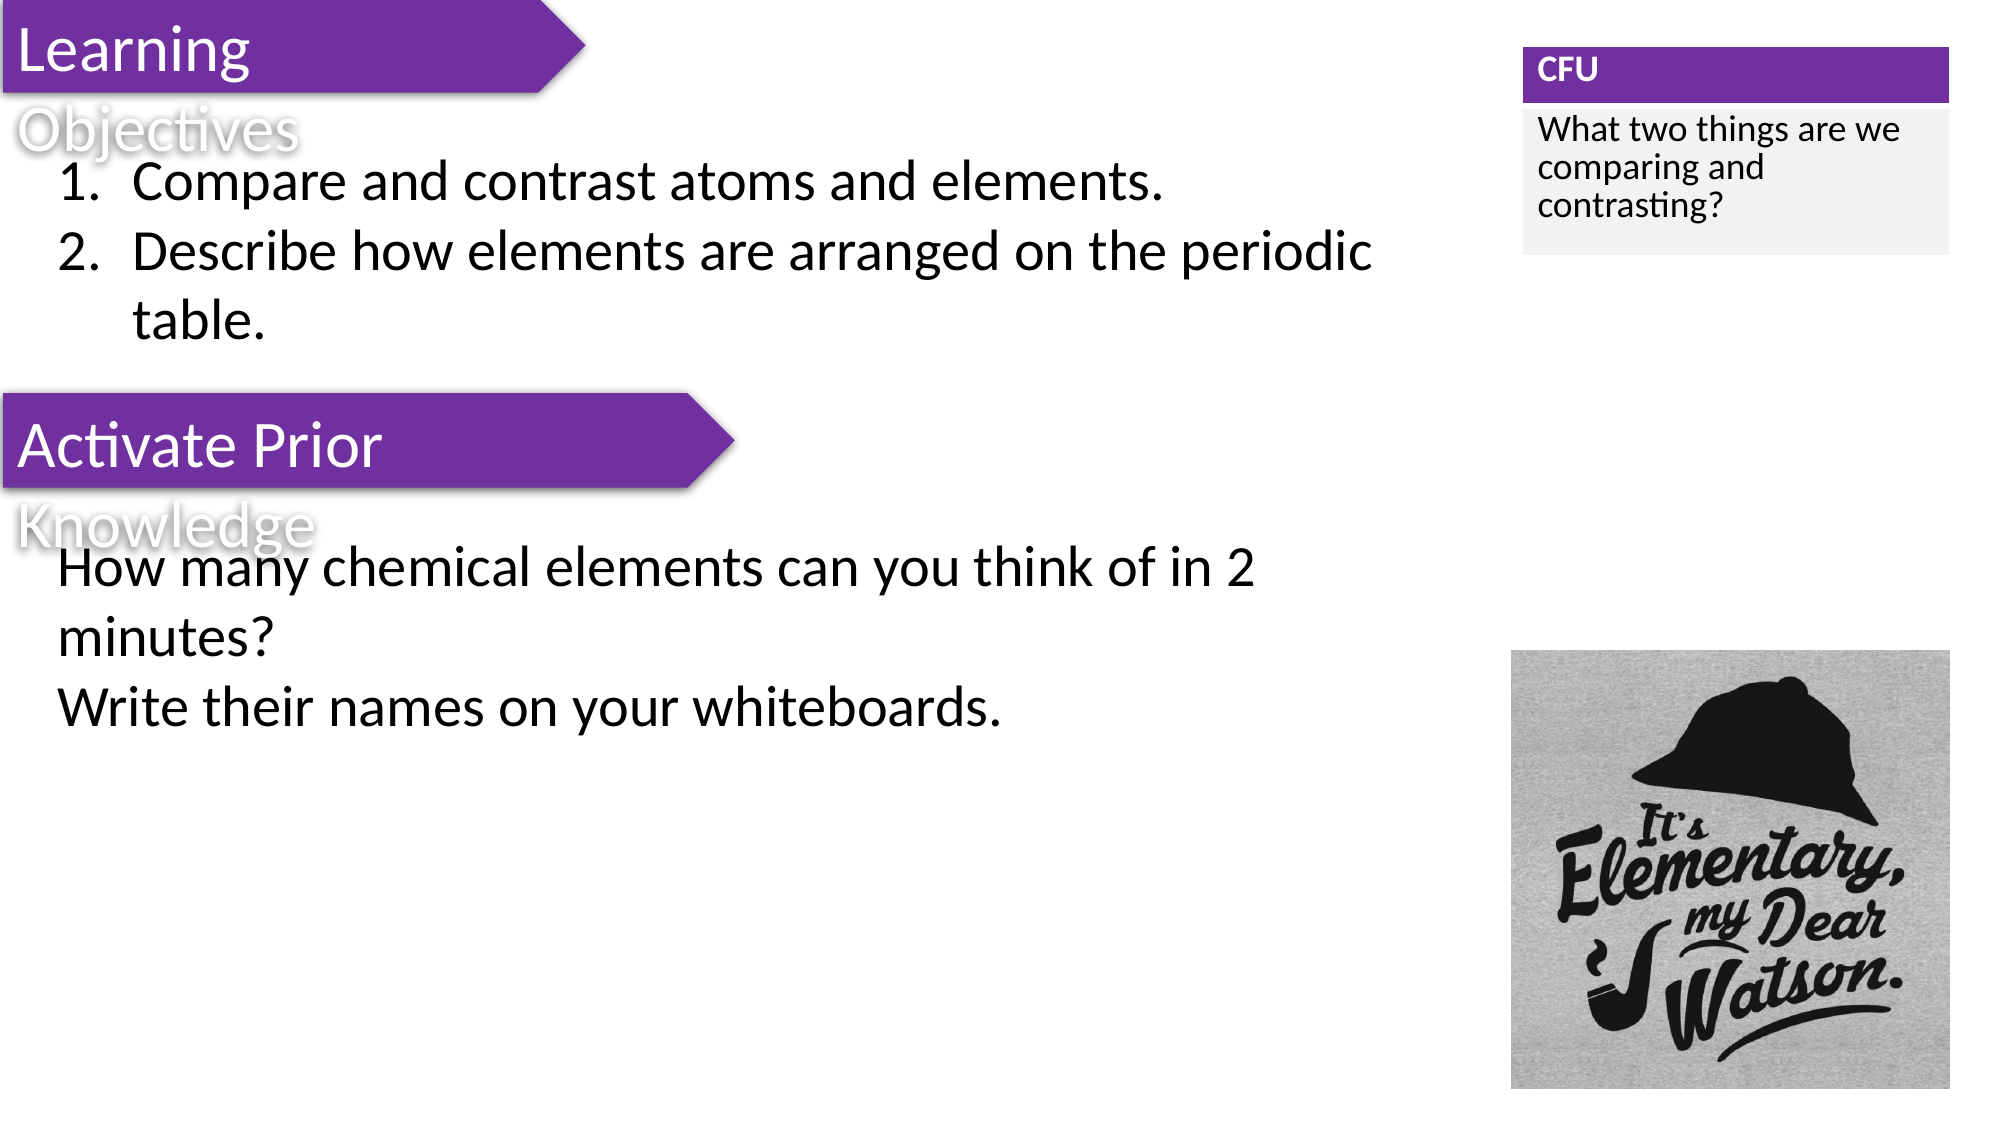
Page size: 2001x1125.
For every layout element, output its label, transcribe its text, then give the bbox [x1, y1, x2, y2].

picture [1511, 650, 1950, 1089]
table_cell What two things are we comparing and contrasting? [1523, 109, 1949, 255]
text_box Learning Objectives [3, 0, 586, 93]
text_box Compare and contrast atoms and elements. Describe how elements are arranged on the periodic table. [42, 134, 1442, 359]
text_box How many chemical elements can you think of in 2 minutes? Write their names on your whiteboards. [42, 520, 1324, 746]
text_box Activate Prior Knowledge [3, 393, 735, 488]
table_header CFU [1523, 47, 1949, 103]
